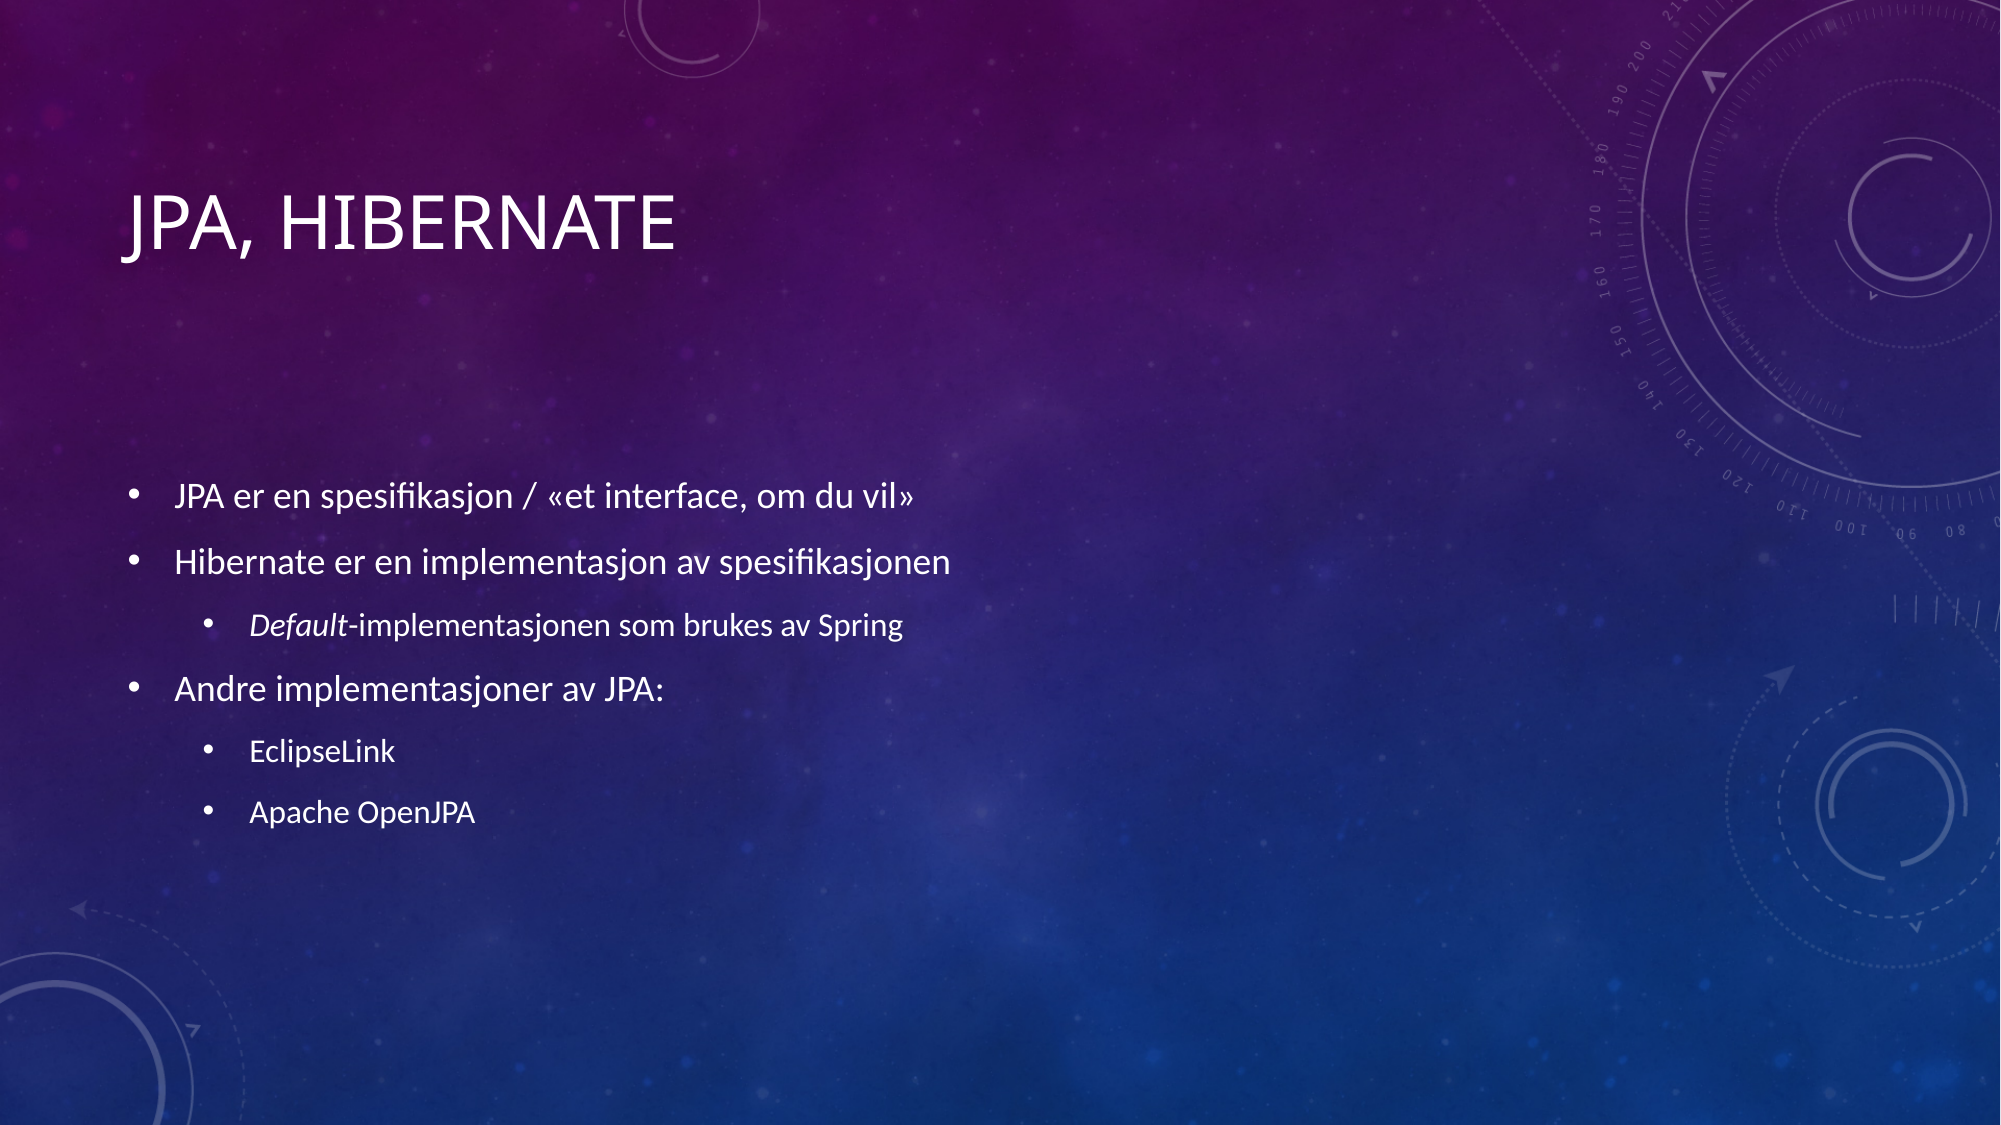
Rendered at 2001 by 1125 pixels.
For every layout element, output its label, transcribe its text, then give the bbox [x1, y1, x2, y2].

picture [0, 0, 2001, 1125]
title JPA, Hibernate [112, 99, 1775, 339]
list JPA er en spesifikasjon / «et interface, om du vil» Hibernate er en implementasjon av spesifikasjonen Default-implementasjonen som brukes av Spring Andre implementasjoner av JPA: EclipseLink Apache OpenJPA [112, 351, 1775, 950]
